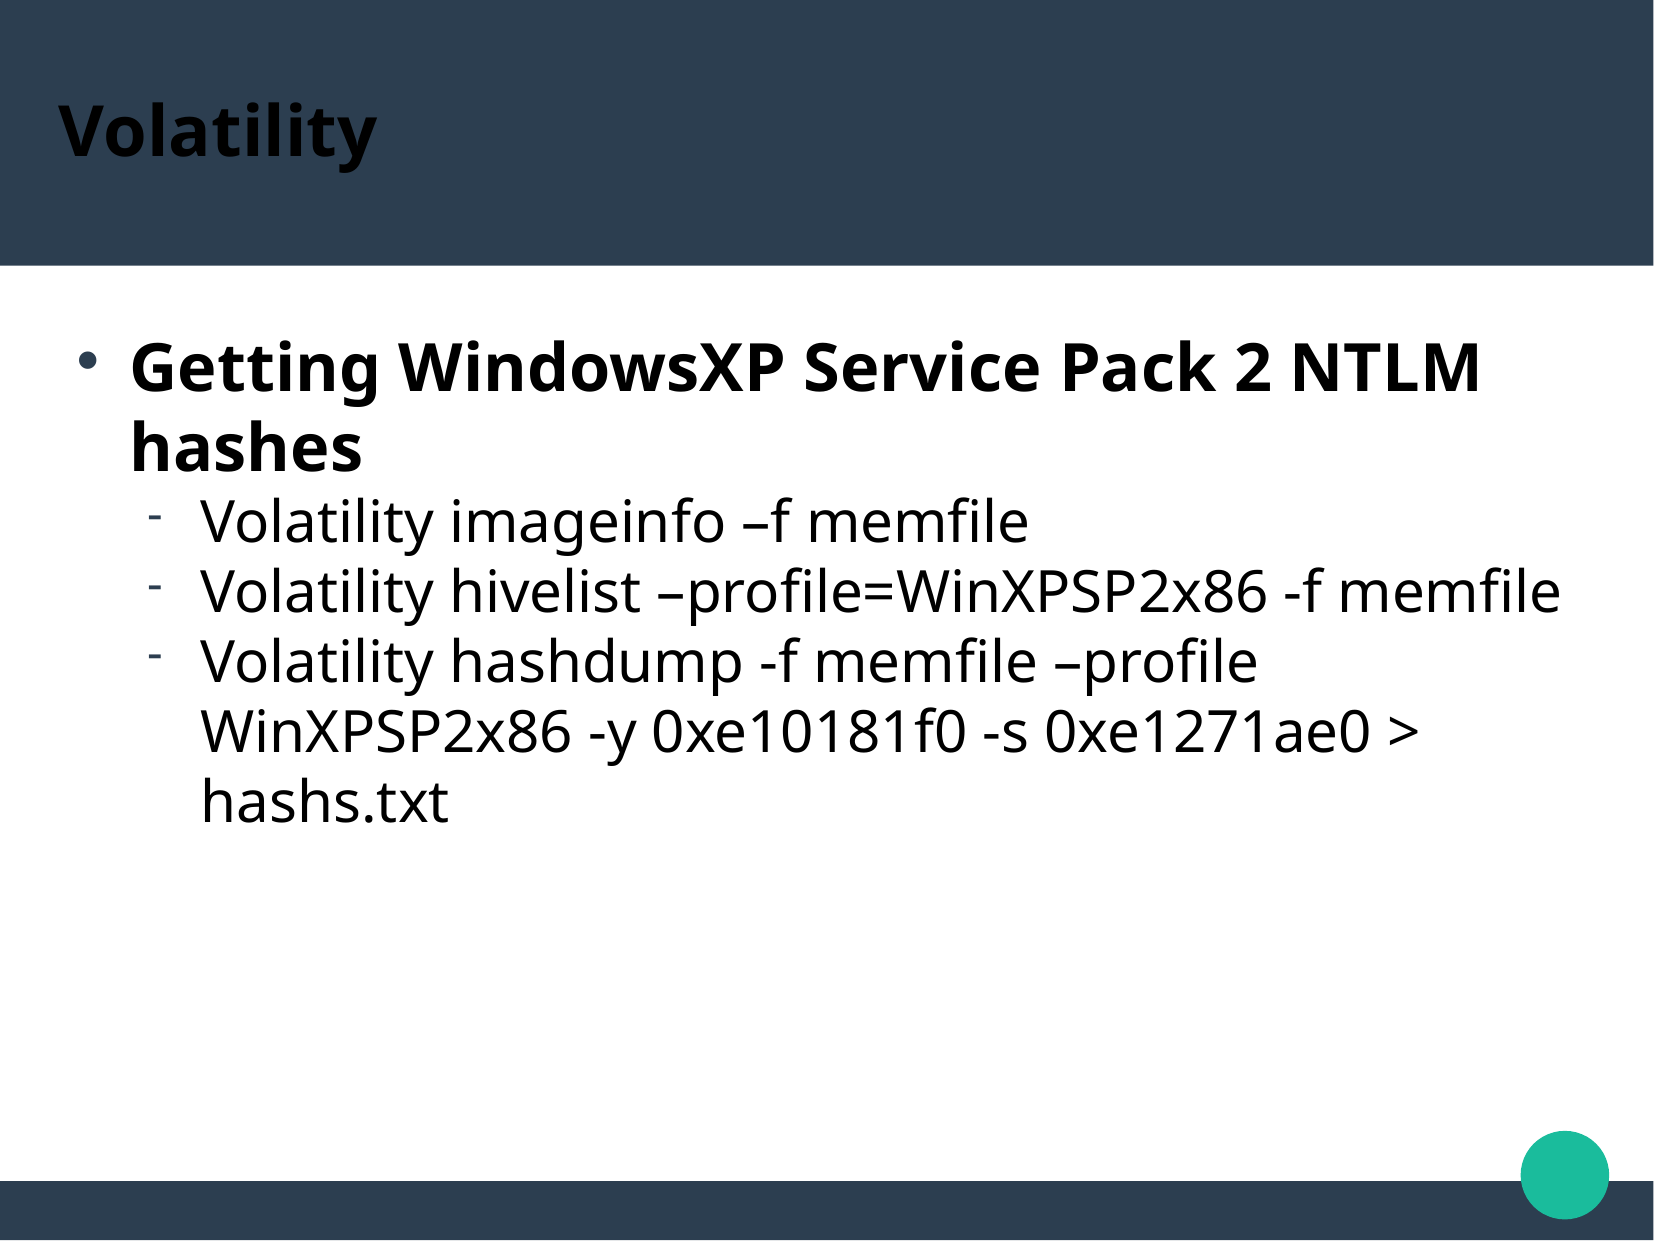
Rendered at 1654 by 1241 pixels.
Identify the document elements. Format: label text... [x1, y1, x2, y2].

text_box Volatility [58, 49, 1595, 207]
text_box Getting WindowsXP Service Pack 2 NTLM hashes Volatility imageinfo –f memfile Volatility hivelist –profile=WinXPSP2x86 -f memfile Volatility hashdump -f memfile –profile WinXPSP2x86 -y 0xe10181f0 -s 0xe1271ae0 > hashs.txt [58, 324, 1595, 1152]
